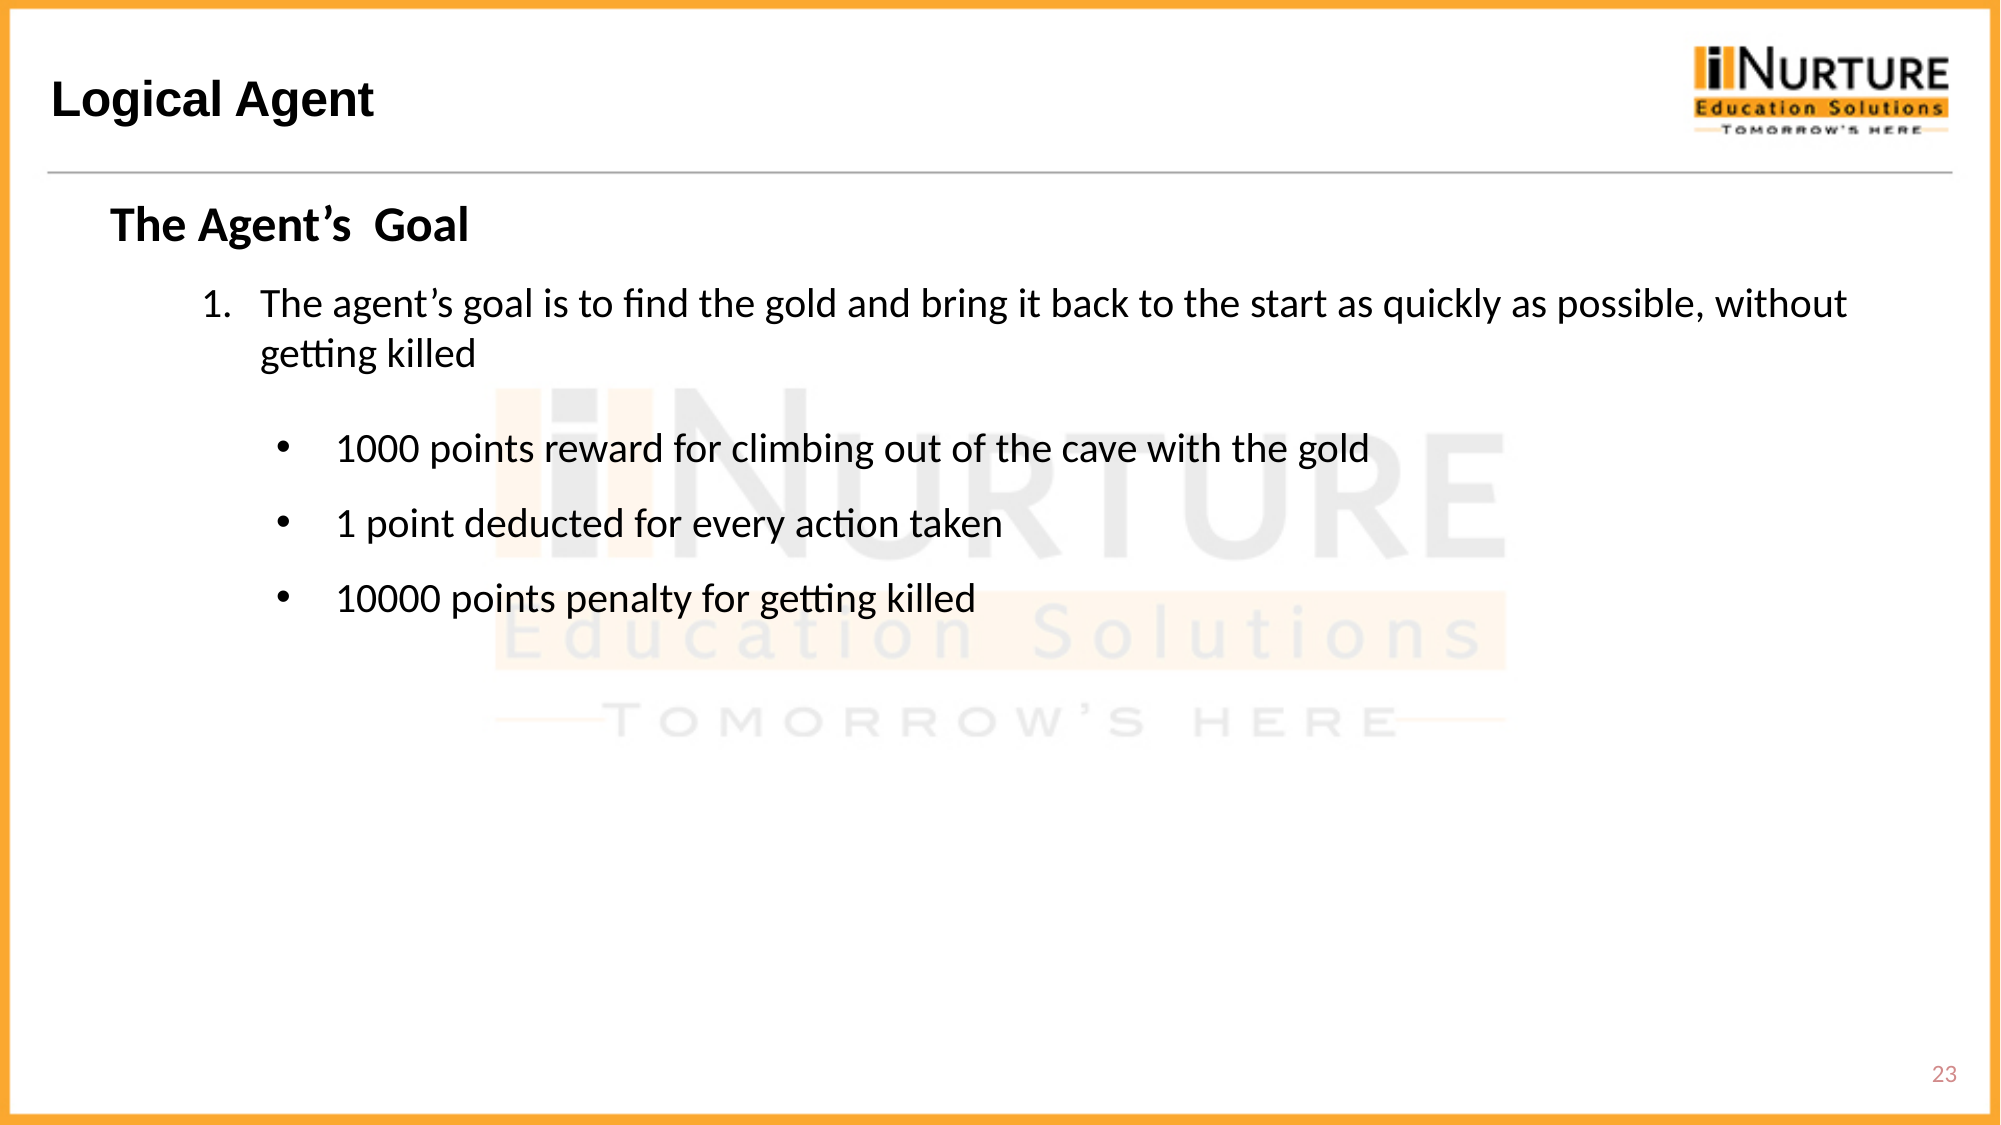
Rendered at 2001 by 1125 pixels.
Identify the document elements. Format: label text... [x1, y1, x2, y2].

slide_number 23 [1901, 1042, 1973, 1103]
text_box Logical Agent [33, 59, 1716, 134]
text_box The Agent’s Goal The agent’s goal is to find the gold and bring it back to the start as quickly as possible, without getting killed 1000 points reward for climbing out of the cave with the gold 1 point deducted for every action taken 10000 points penalty for getting killed [36, 183, 1953, 629]
picture [0, 0, 2001, 1125]
